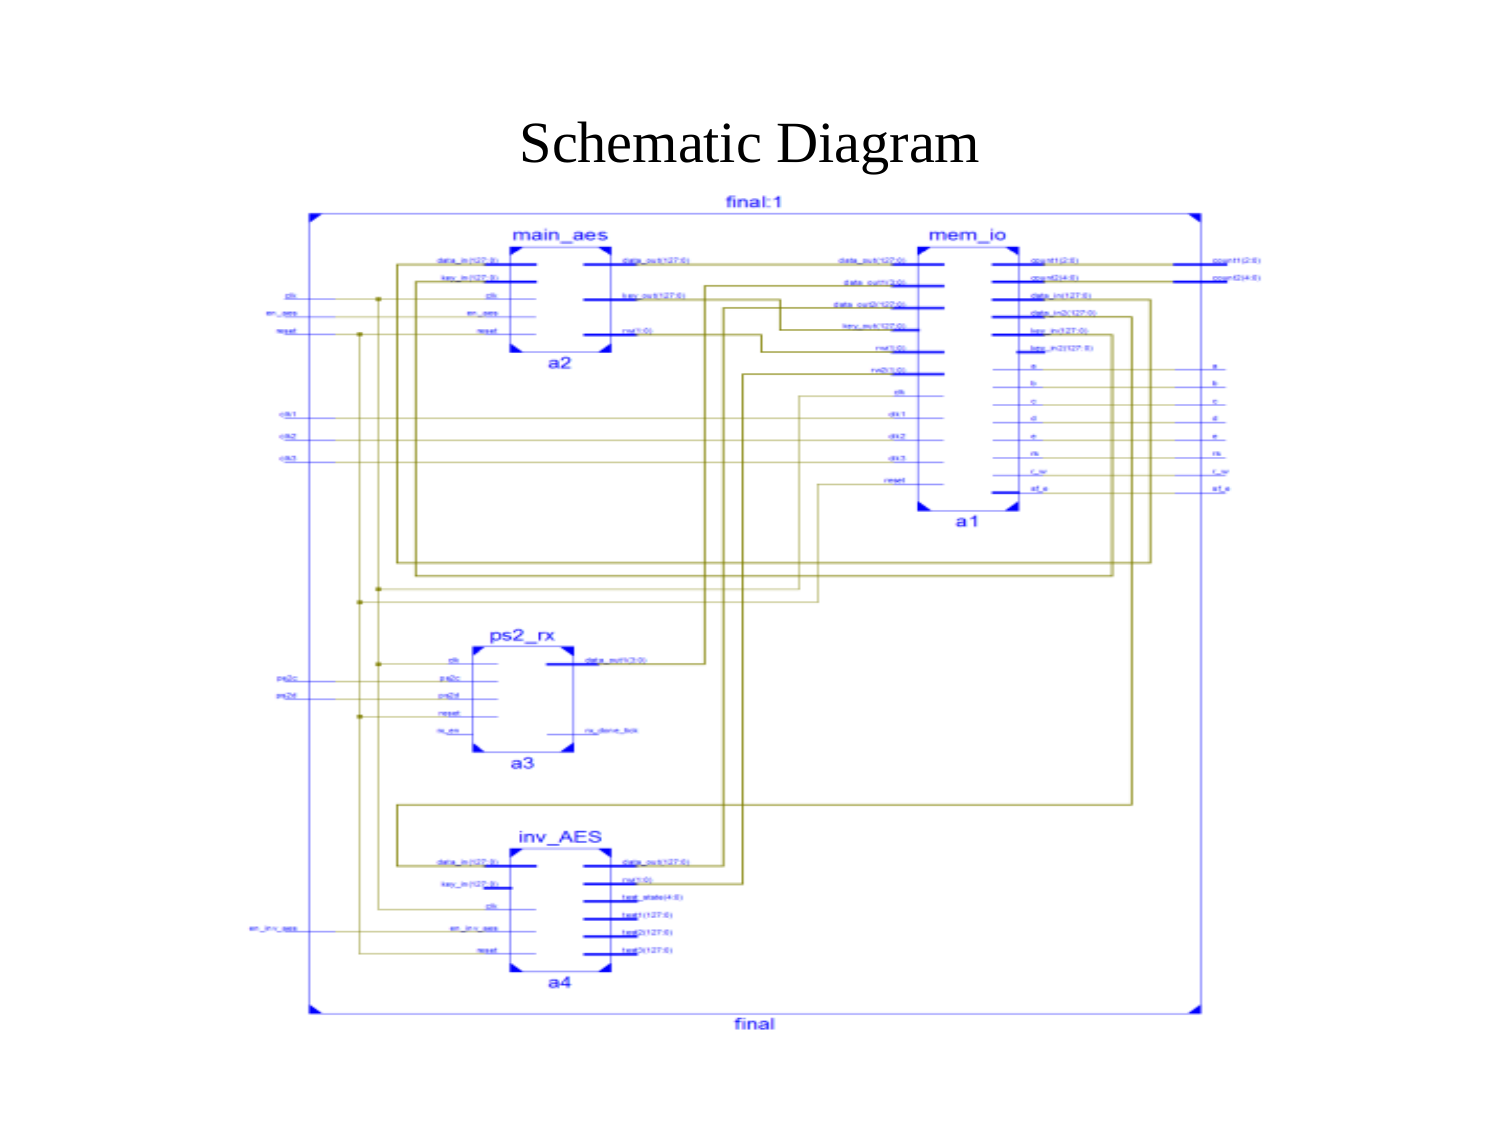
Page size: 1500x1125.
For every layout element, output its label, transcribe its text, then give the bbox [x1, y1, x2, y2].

title Schematic Diagram [75, 45, 1425, 233]
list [245, 175, 1278, 1044]
